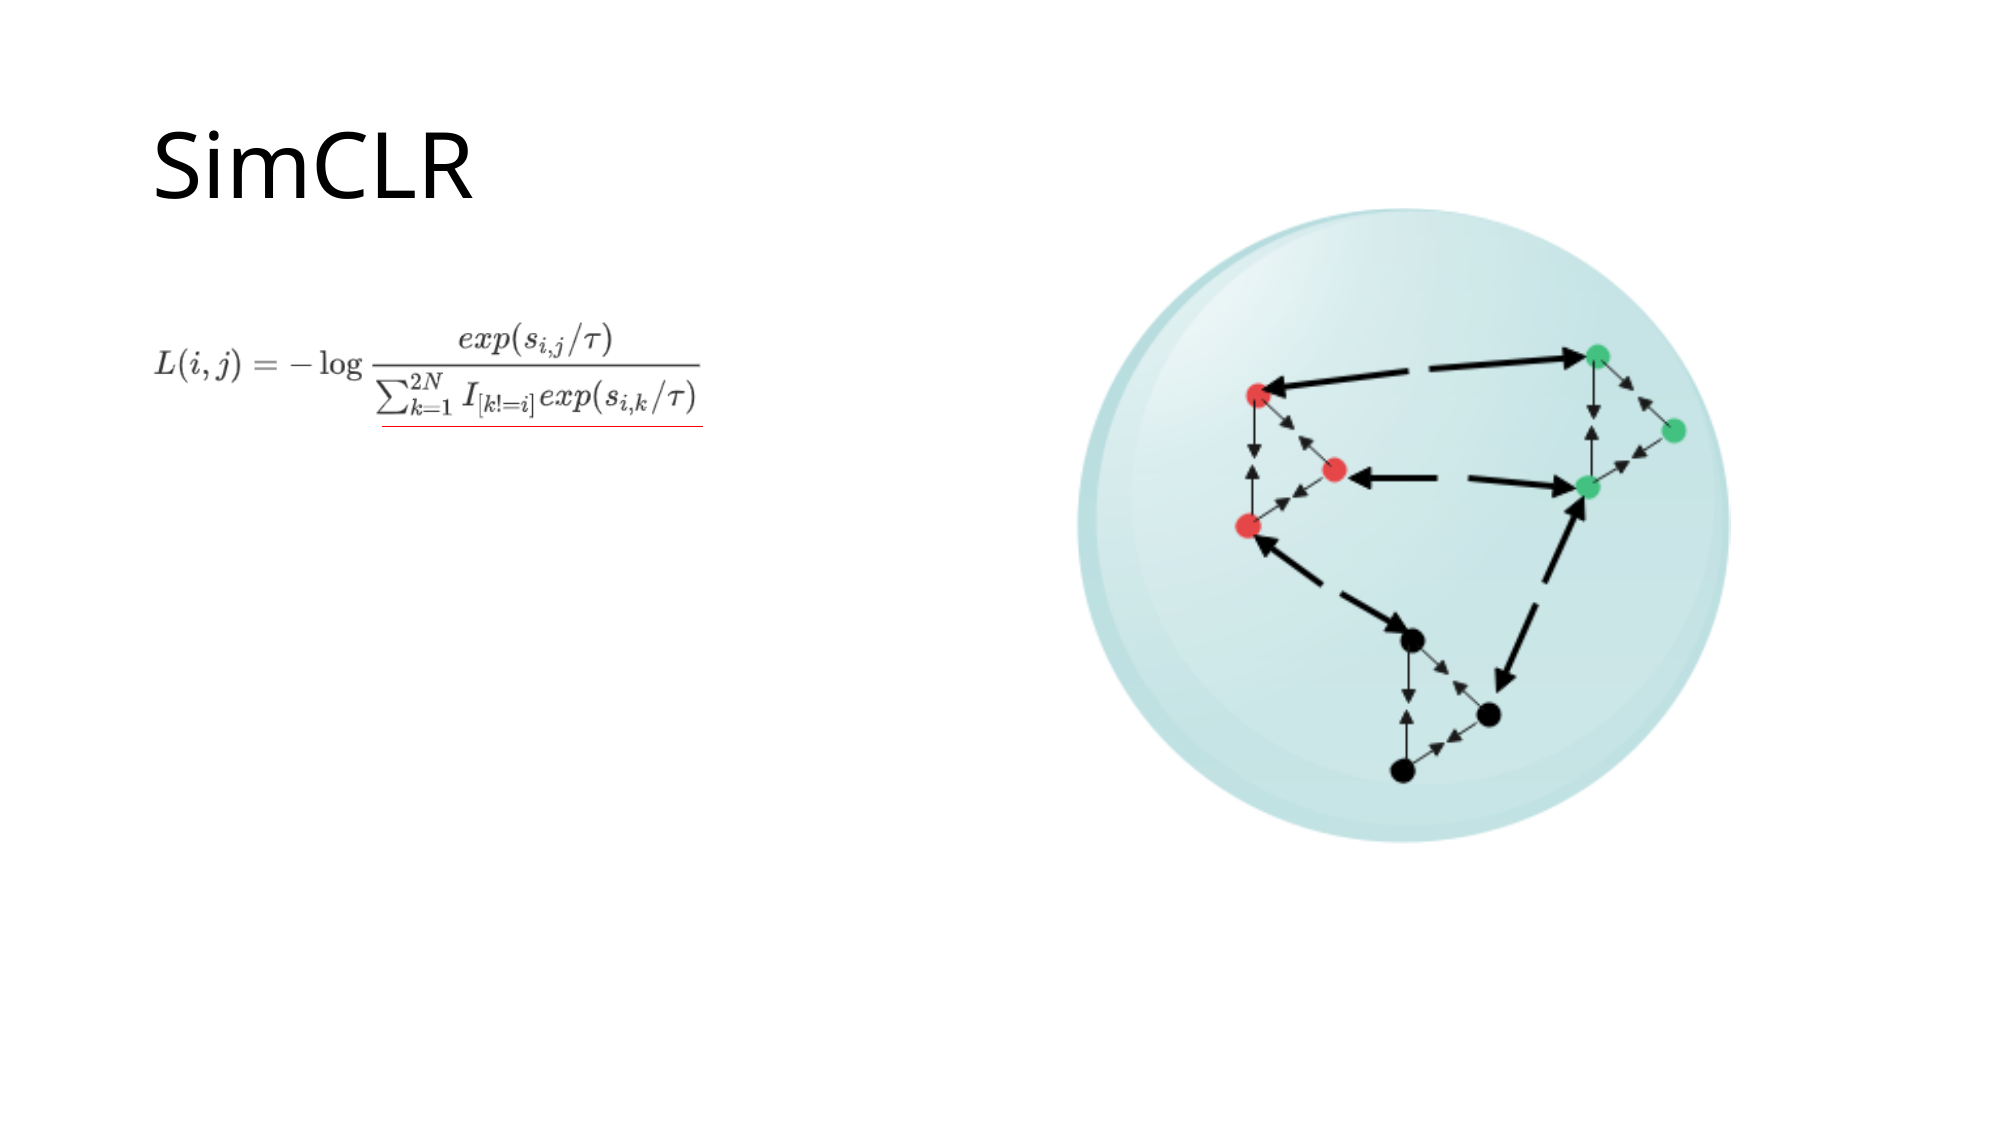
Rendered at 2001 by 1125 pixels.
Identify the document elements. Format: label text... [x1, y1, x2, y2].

picture [1075, 208, 1731, 846]
picture [137, 290, 723, 441]
title SimCLR [137, 59, 1863, 278]
